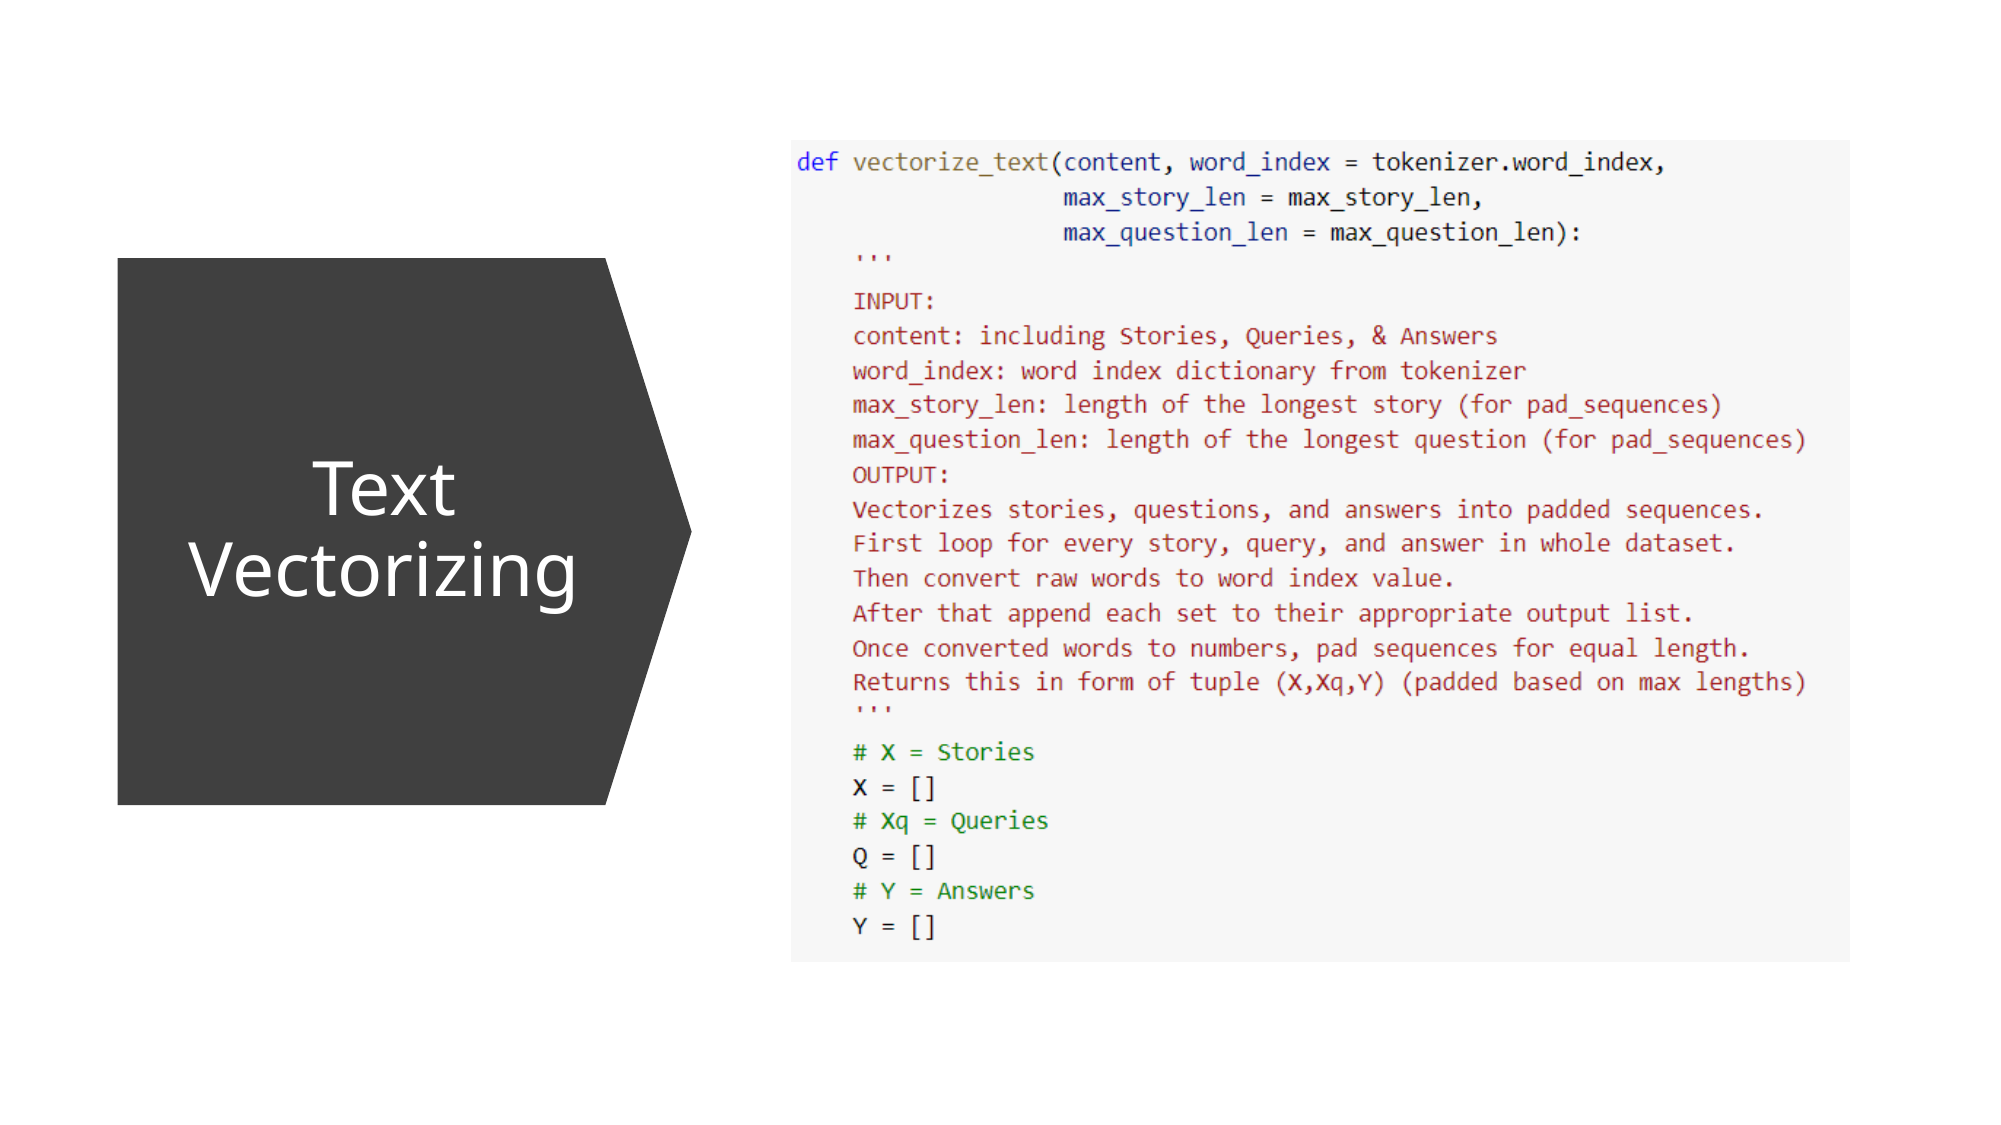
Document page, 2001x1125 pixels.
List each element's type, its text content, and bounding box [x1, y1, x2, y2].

title Text Vectorizing [168, 322, 601, 741]
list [791, 140, 1850, 962]
text_box [116, 257, 693, 807]
